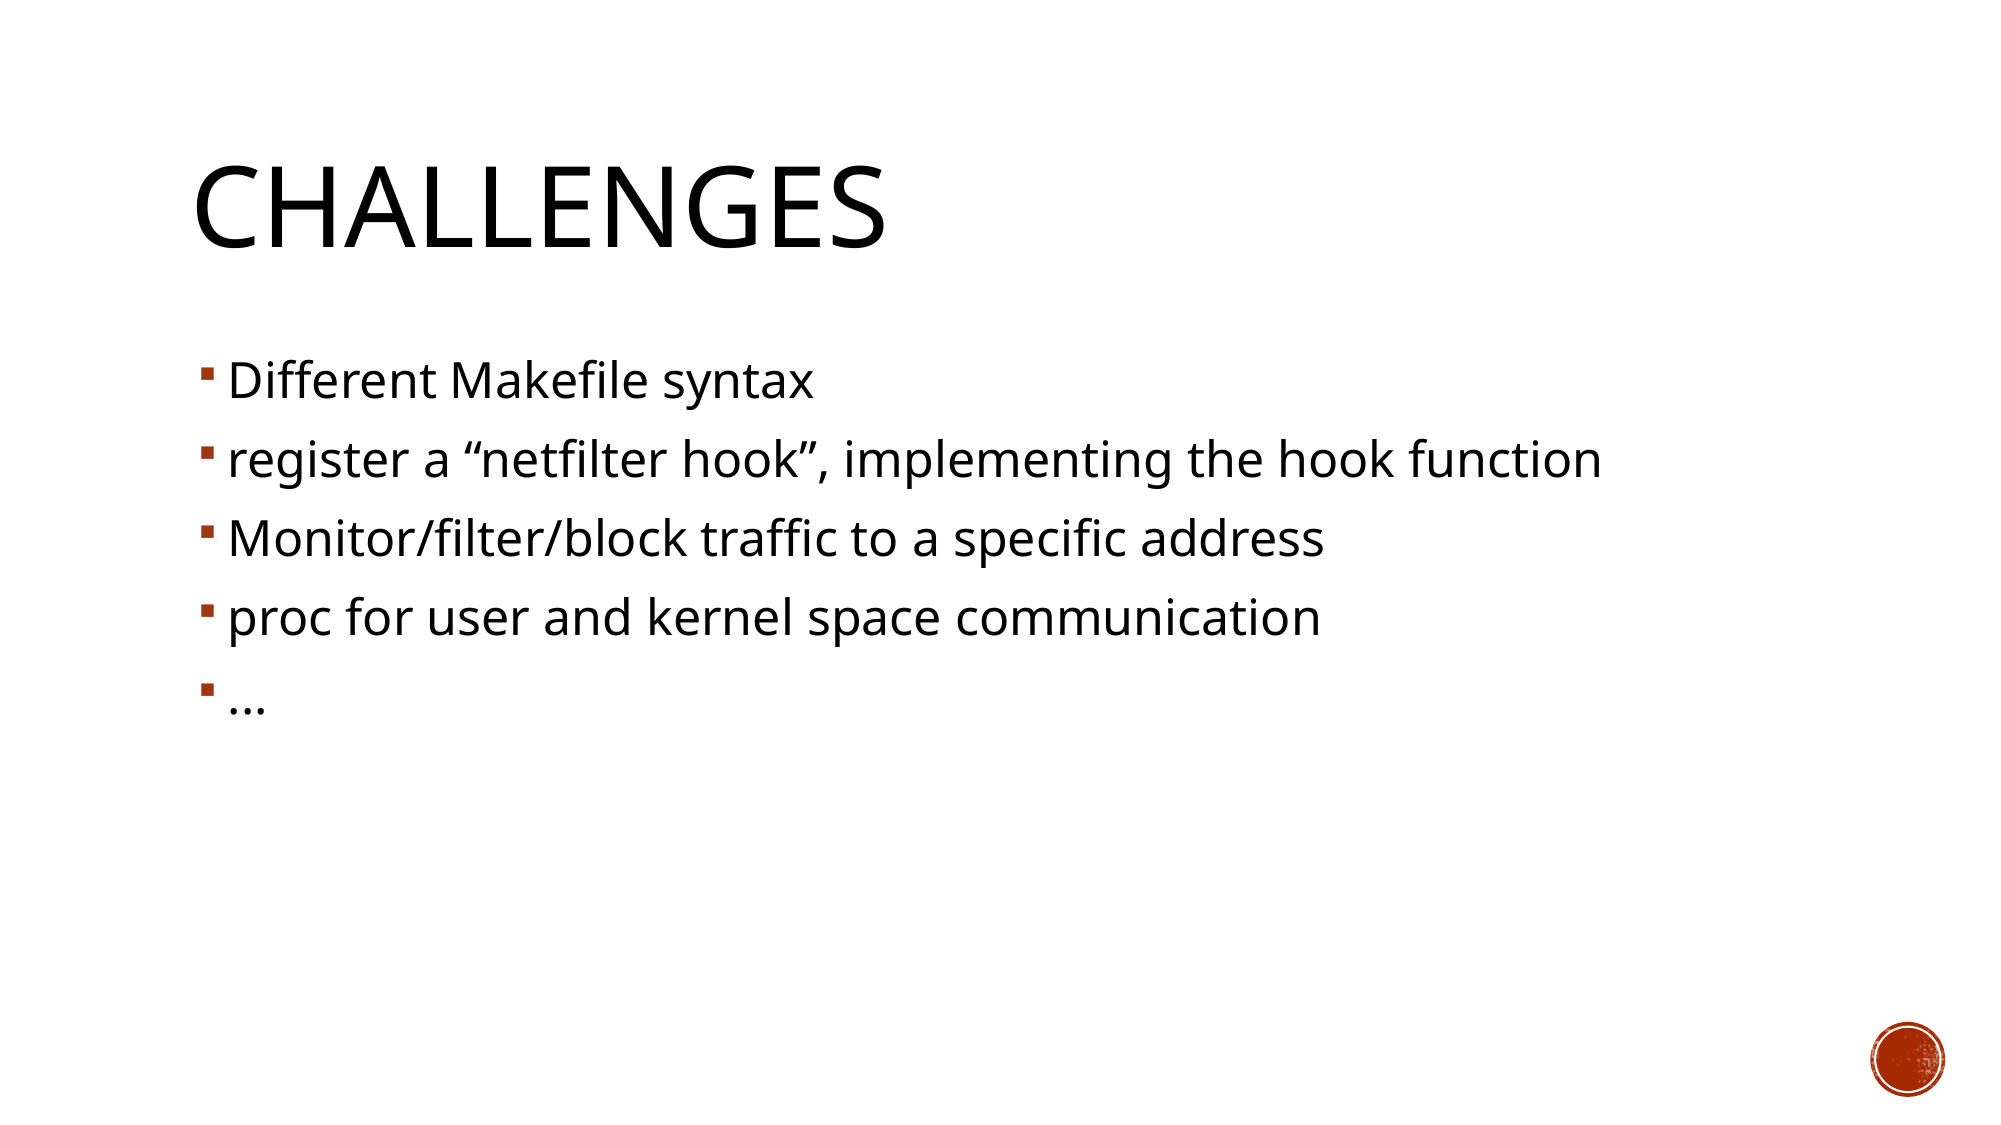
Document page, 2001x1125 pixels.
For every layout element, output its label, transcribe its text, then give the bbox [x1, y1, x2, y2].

title Challenges [175, 79, 1826, 344]
list Different Makefile syntax register a “netfilter hook”, implementing the hook function Monitor/filter/block traffic to a specific address proc for user and kernel space communication ... [175, 348, 1826, 1013]
